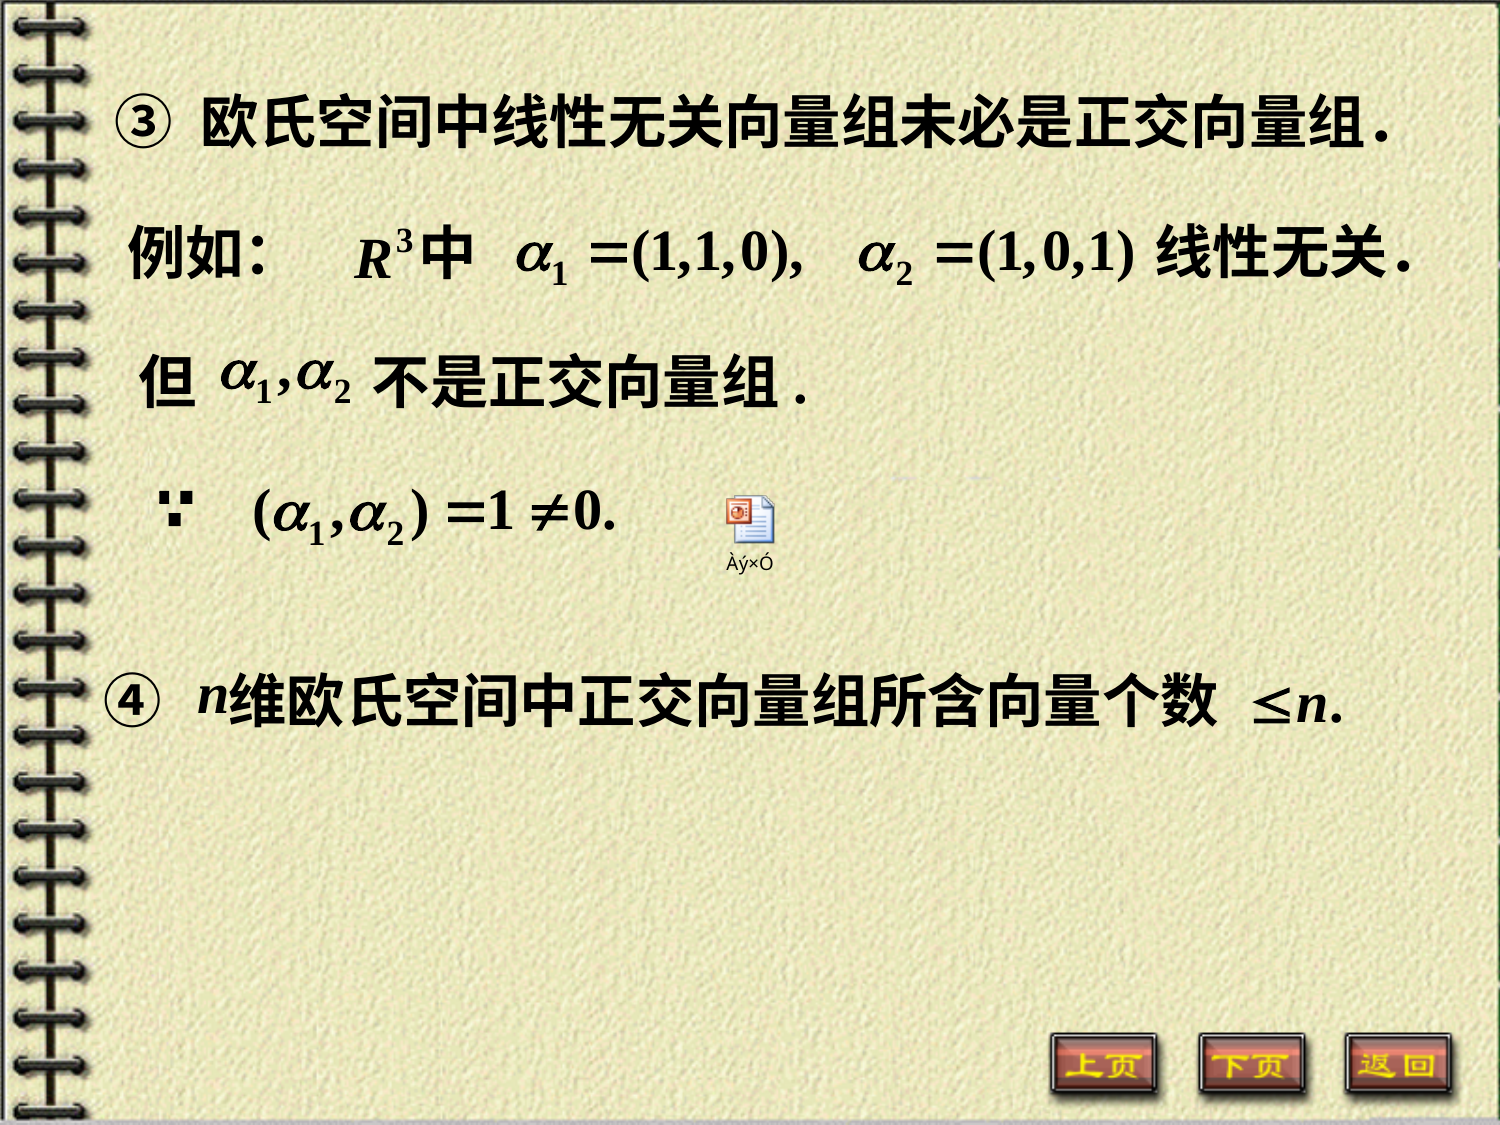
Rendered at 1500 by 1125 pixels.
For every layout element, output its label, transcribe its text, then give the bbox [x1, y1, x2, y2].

picture [0, 0, 1500, 1125]
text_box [88, 656, 1436, 743]
text_box ③ 欧氏空间中线性无关向量组未必是正交向量组． [100, 78, 1500, 163]
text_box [111, 207, 1500, 294]
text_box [674, 494, 826, 631]
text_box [159, 479, 618, 551]
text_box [123, 337, 1081, 424]
